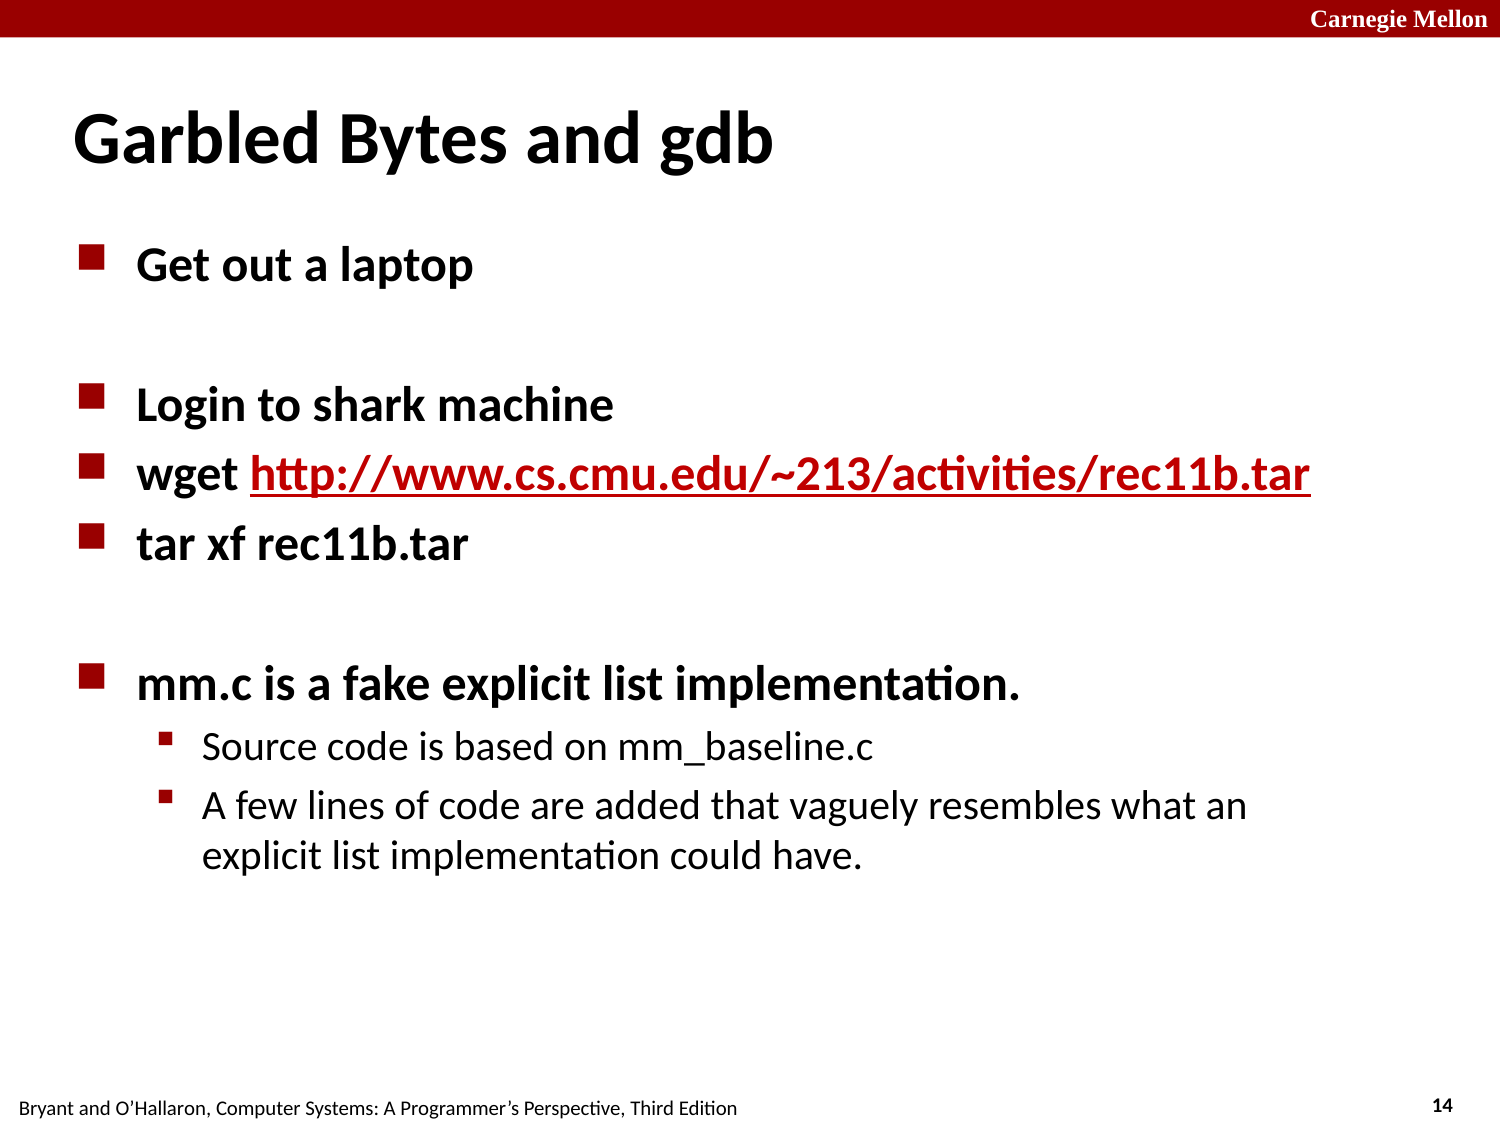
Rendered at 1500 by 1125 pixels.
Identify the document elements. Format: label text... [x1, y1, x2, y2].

list Get out a laptop Login to shark machine wget http://www.cs.cmu.edu/~213/activities/rec11b.tar tar xf rec11b.tar mm.c is a fake explicit list implementation. Source code is based on mm_baseline.c A few lines of code are added that vaguely resembles what an explicit list implementation could have. [64, 223, 1361, 1040]
title Garbled Bytes and gdb [58, 71, 1305, 197]
